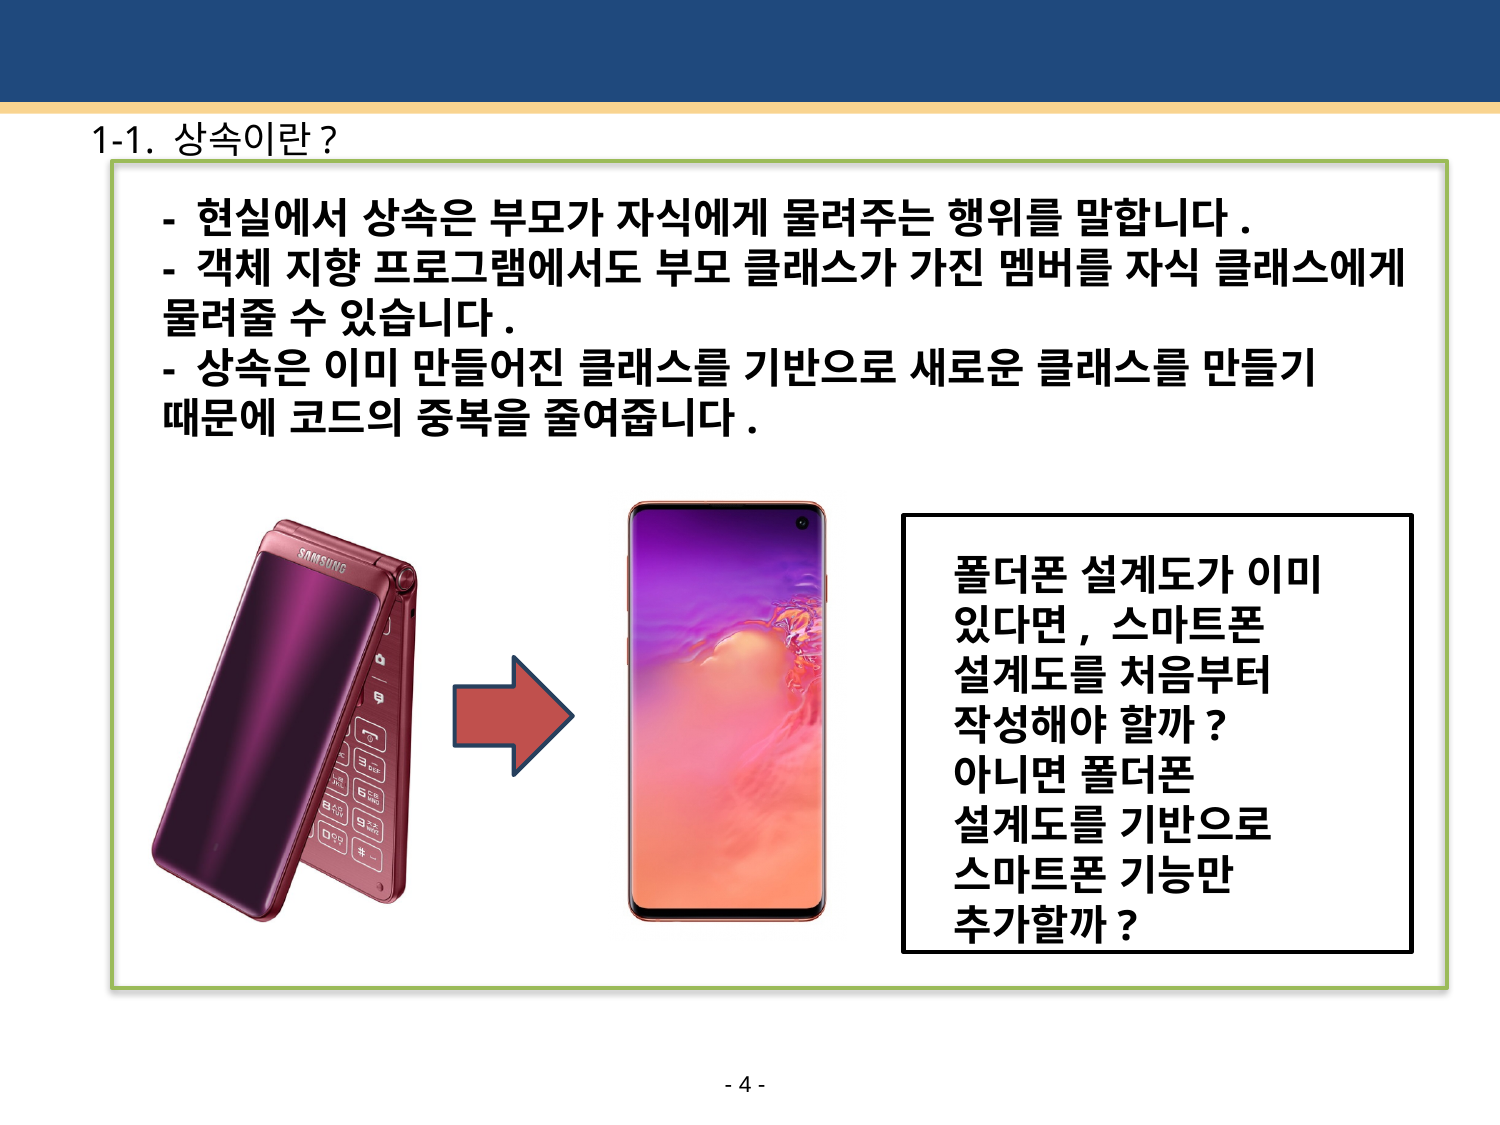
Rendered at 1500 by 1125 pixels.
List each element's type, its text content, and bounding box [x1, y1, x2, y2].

picture [608, 490, 847, 941]
text_box [901, 513, 1414, 954]
text_box [457, 654, 575, 777]
text_box 폴더폰 설계도가 이미 있다면, 스마트폰 설계도를 처음부터 작성해야 할까? 아니면 폴더폰 설계도를 기반으로 스마트폰 기능만 추가할까? [938, 541, 1376, 957]
picture [135, 510, 453, 929]
text_box [112, 160, 1447, 988]
title 1-1. 상속이란? [75, 45, 1425, 233]
text_box - 현실에서 상속은 부모가 자식에게 물려주는 행위를 말합니다. - 객체 지향 프로그램에서도 부모 클래스가 가진 멤버를 자식 클래스에게 물려줄 수 있습니다. - 상속은 이미 만들어진 클래스를 기반으로 새로운 클래스를 만들기 때문에 코드의 중복을 줄여줍니다. [147, 184, 1447, 450]
